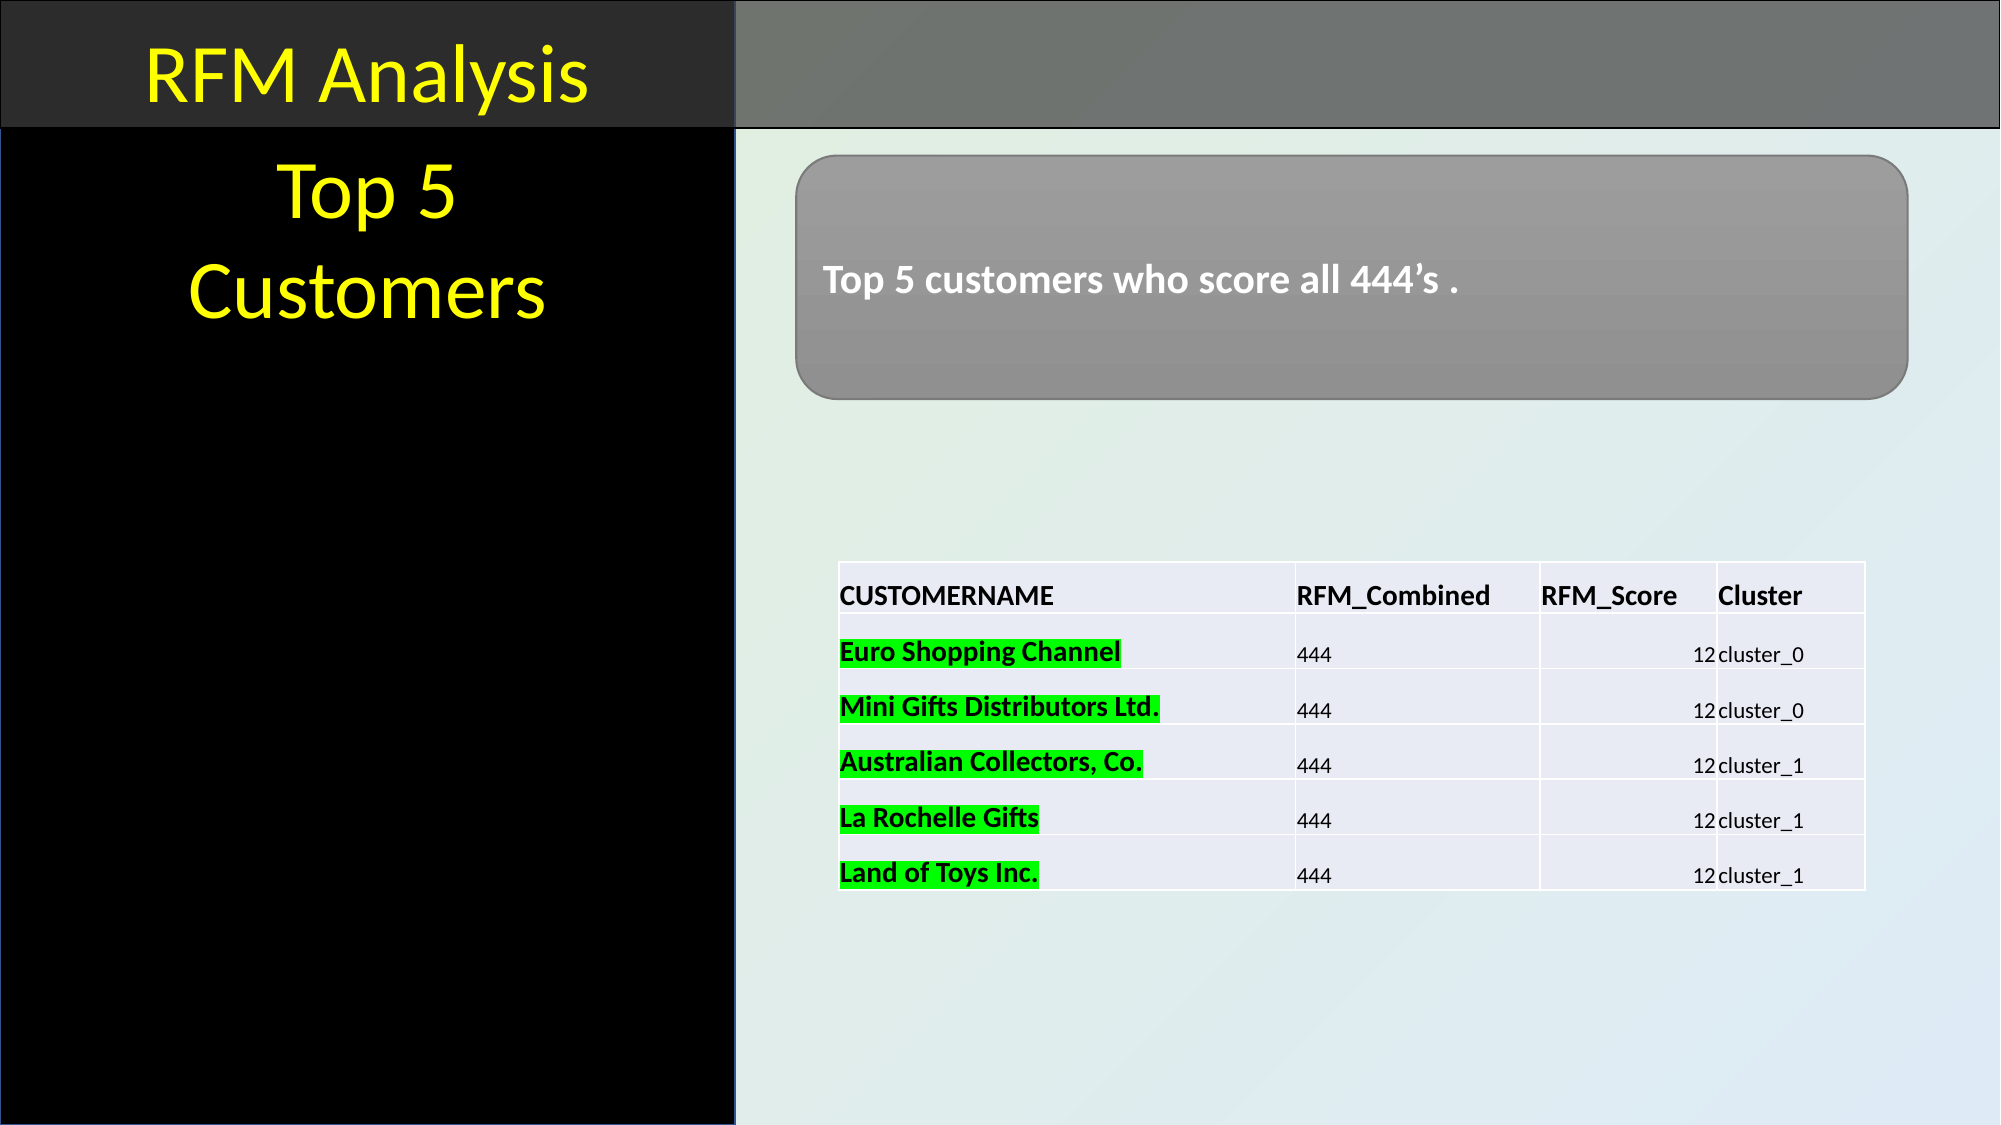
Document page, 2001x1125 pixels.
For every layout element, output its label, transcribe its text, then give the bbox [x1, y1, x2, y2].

table_cell 444 [1296, 614, 1539, 668]
table_cell 12 [1541, 669, 1716, 723]
table_cell 12 [1541, 725, 1716, 778]
table_header Cluster [1718, 563, 1864, 612]
table_cell 444 [1296, 835, 1539, 889]
table_cell 12 [1541, 780, 1716, 834]
table_cell cluster_1 [1718, 835, 1864, 889]
table_cell 12 [1541, 835, 1716, 889]
text_box [736, 0, 2000, 129]
table_cell cluster_0 [1718, 669, 1864, 723]
table_header RFM_Combined [1296, 563, 1539, 612]
table_cell Land of Toys Inc. [840, 835, 1295, 889]
table_header CUSTOMERNAME [840, 563, 1295, 612]
table_cell Euro Shopping Channel [840, 614, 1295, 668]
table_cell La Rochelle Gifts [840, 780, 1295, 834]
table_cell cluster_0 [1718, 614, 1864, 668]
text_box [0, 0, 736, 1125]
table_cell 444 [1296, 725, 1539, 778]
table_cell Australian Collectors, Co. [840, 725, 1295, 778]
table_cell 444 [1296, 780, 1539, 834]
table_header RFM_Score [1541, 563, 1716, 612]
table_cell Mini Gifts Distributors Ltd. [840, 669, 1295, 723]
text_box Top 5 customers who score all 444’s . [795, 154, 1909, 401]
table_cell cluster_1 [1718, 780, 1864, 834]
table_cell cluster_1 [1718, 725, 1864, 778]
table_cell 444 [1296, 669, 1539, 723]
table_cell 12 [1541, 614, 1716, 668]
